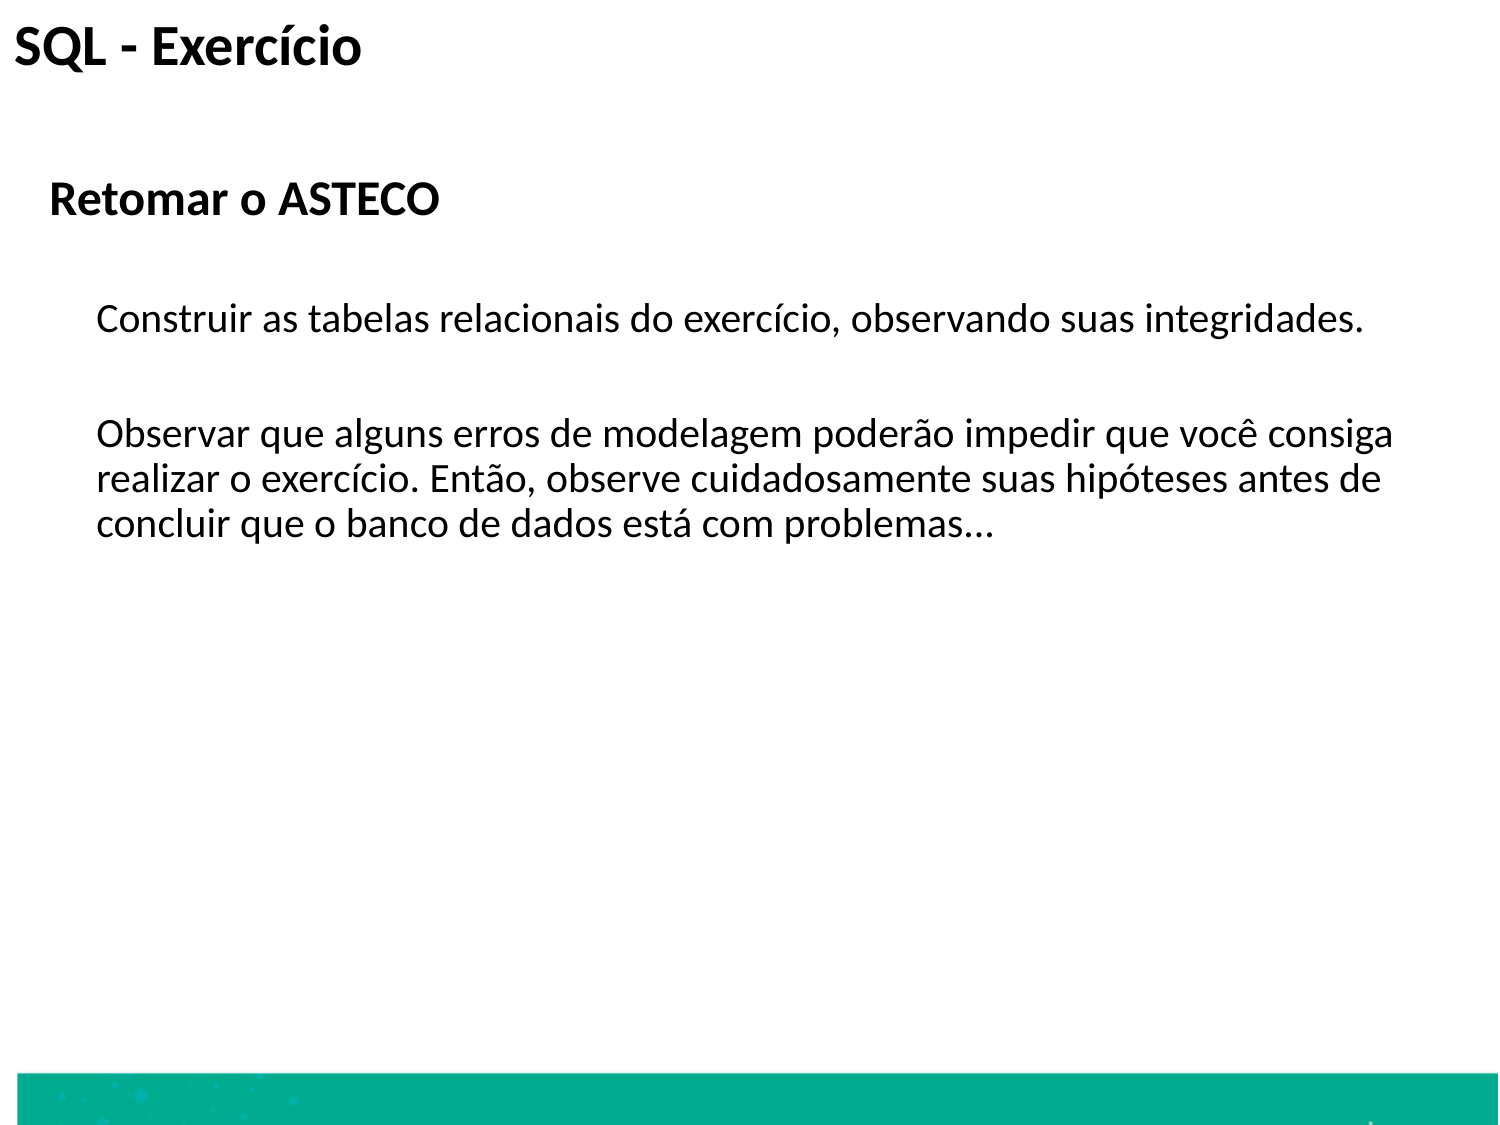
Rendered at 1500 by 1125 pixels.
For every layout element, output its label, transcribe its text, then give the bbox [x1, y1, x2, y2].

text_box SQL - Exercício [0, 0, 774, 85]
text_box Retomar o ASTECO Construir as tabelas relacionais do exercício, observando suas integridades. Observar que alguns erros de modelagem poderão impedir que você consiga realizar o exercício. Então, observe cuidadosamente suas hipóteses antes de concluir que o banco de dados está com problemas... [34, 164, 1429, 554]
picture [2, 0, 1498, 1125]
